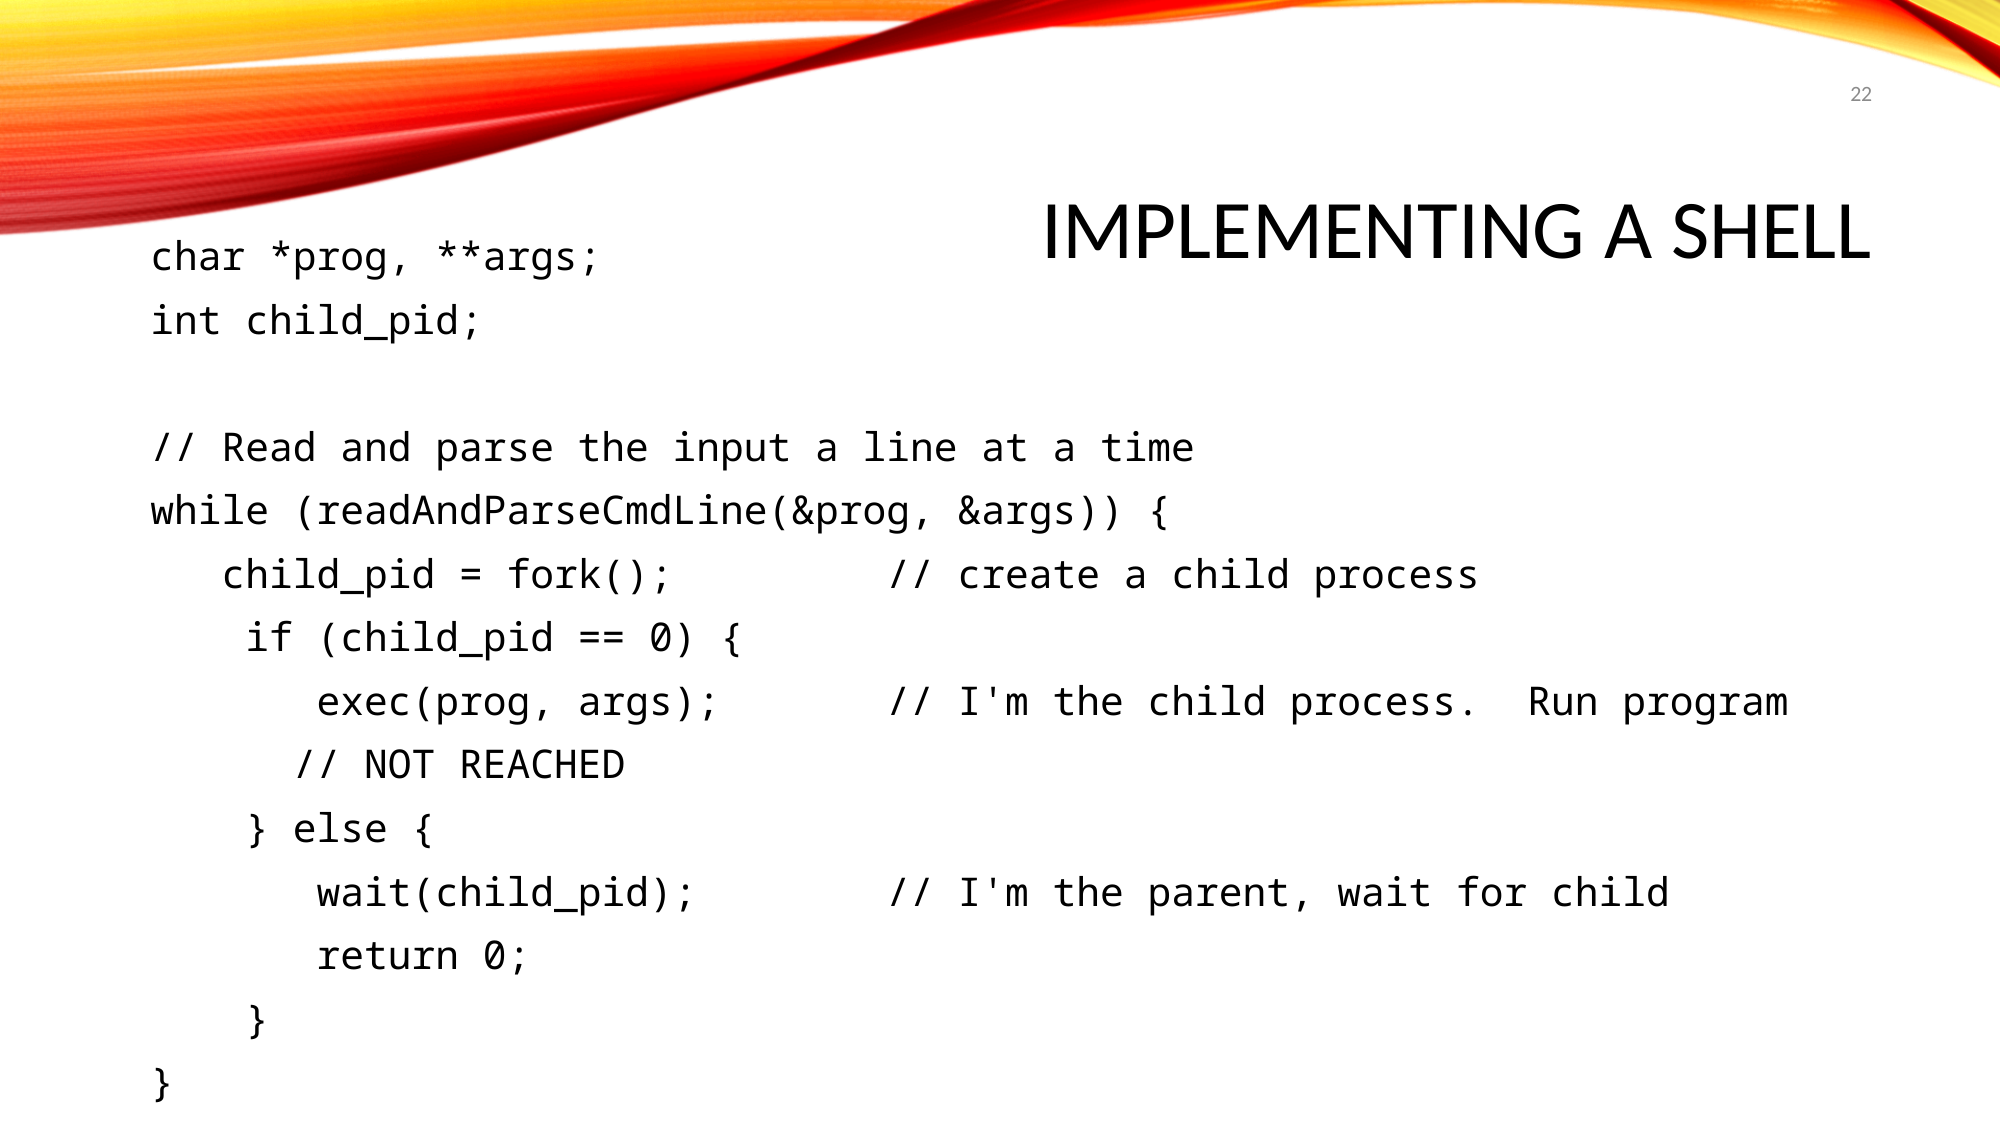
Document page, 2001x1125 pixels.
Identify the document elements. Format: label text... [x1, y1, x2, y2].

slide_number 22 [1437, 62, 1888, 123]
title Implementing a Shell [474, 125, 1888, 228]
list char *prog, **args; int child_pid; // Read and parse the input a line at a time while (readAndParseCmdLine(&prog, &args)) { child_pid = fork(); // create a child process if (child_pid == 0) { exec(prog, args); // I'm the child process. Run program // NOT REACHED } else { wait(child_pid); // I'm the parent, wait for child return 0; } } [135, 228, 1911, 1109]
picture [0, 0, 2000, 237]
